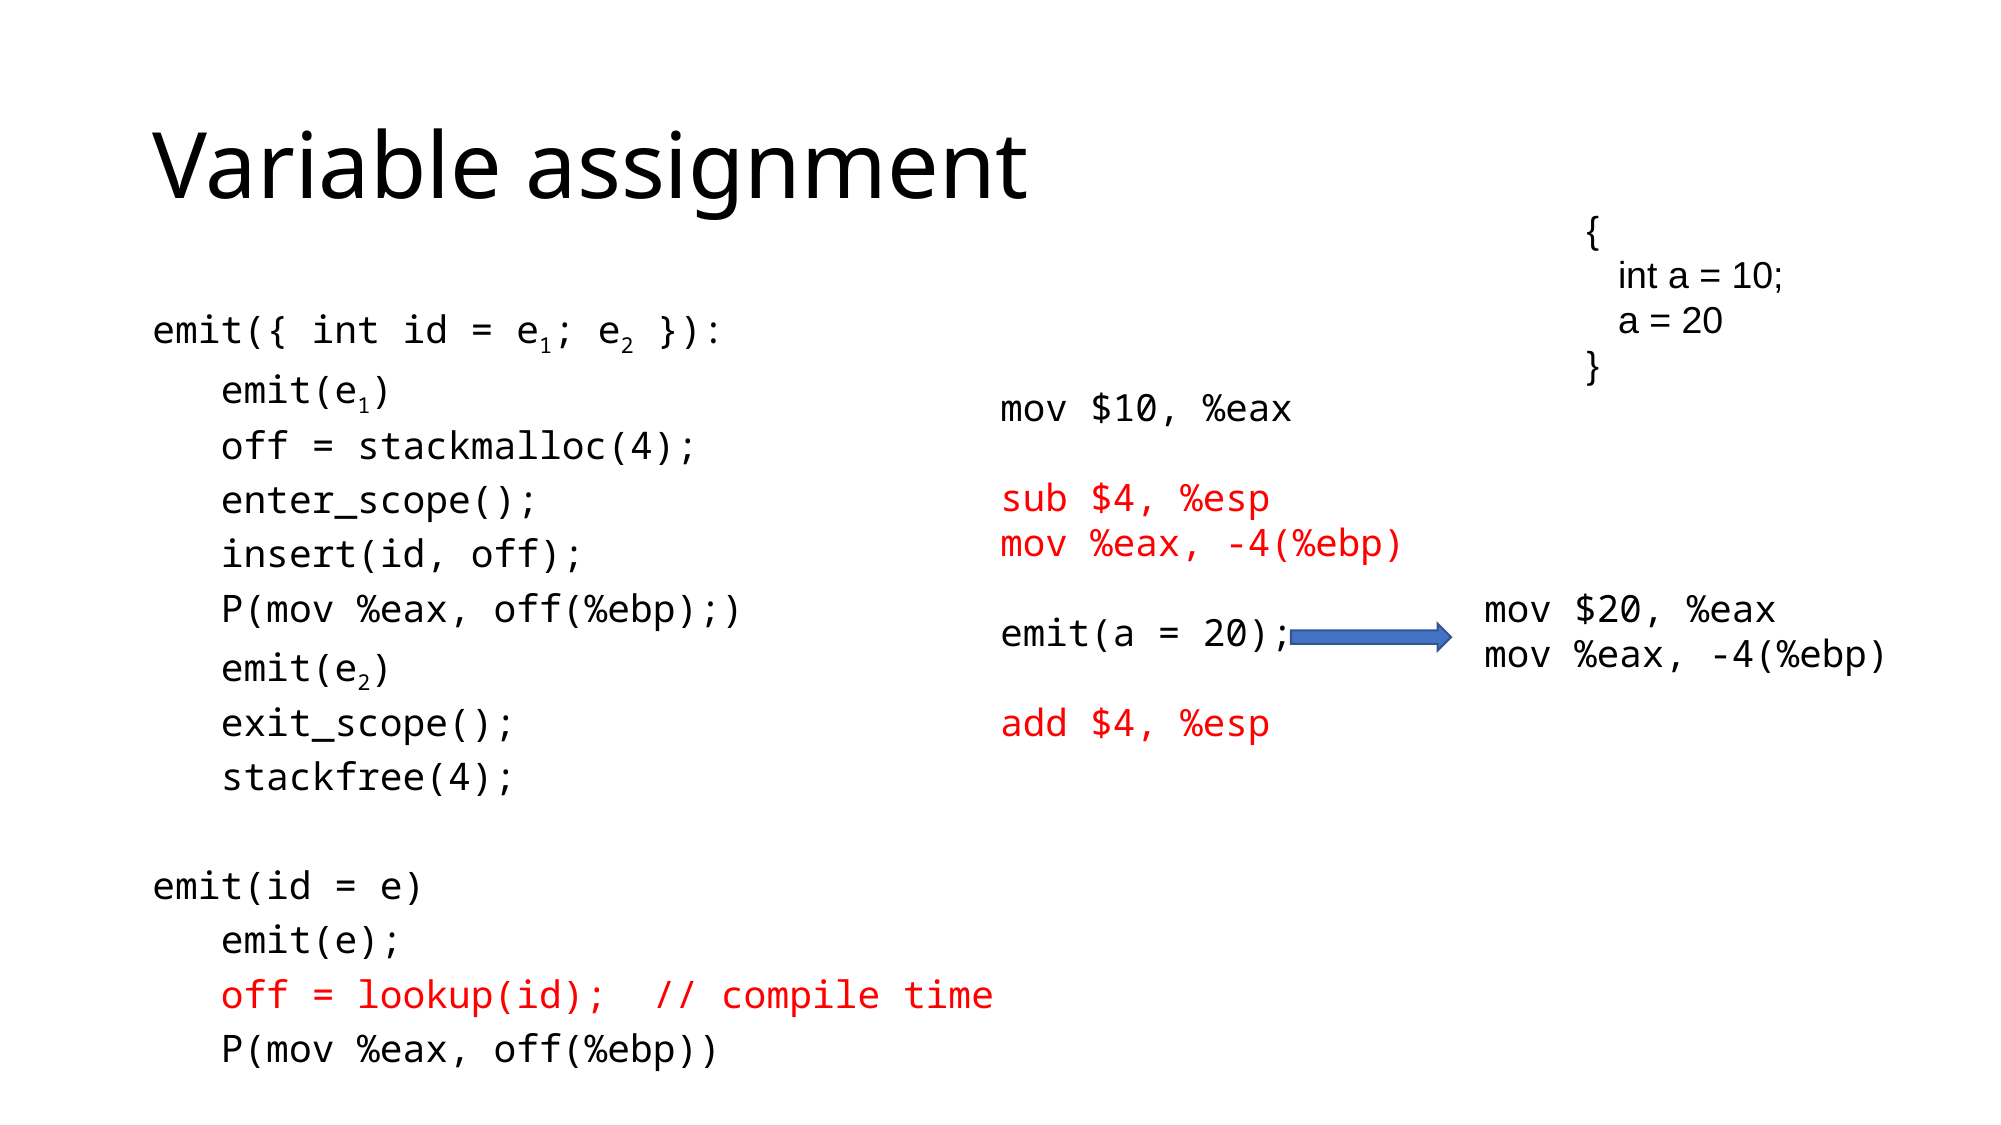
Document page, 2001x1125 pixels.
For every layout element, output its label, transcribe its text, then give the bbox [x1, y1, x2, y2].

text_box mov $20, %eax mov %eax, -4(%ebp) [1469, 578, 1969, 683]
title Variable assignment [137, 59, 1863, 278]
text_box [1289, 621, 1453, 654]
list emit({ int id = e1; e2 }): emit(e1) off = stackmalloc(4); enter_scope(); insert(id, off); P(mov %eax, off(%ebp);) emit(e2) exit_scope(); stackfree(4); emit(id = e) emit(e); off = lookup(id); // compile time P(mov %eax, off(%ebp)) [137, 299, 1863, 1082]
text_box { int a = 10; a = 20 } [1529, 153, 2000, 438]
text_box mov $10, %eax sub $4, %esp mov %eax, -4(%ebp) emit(a = 20); add $4, %esp [985, 286, 1615, 796]
